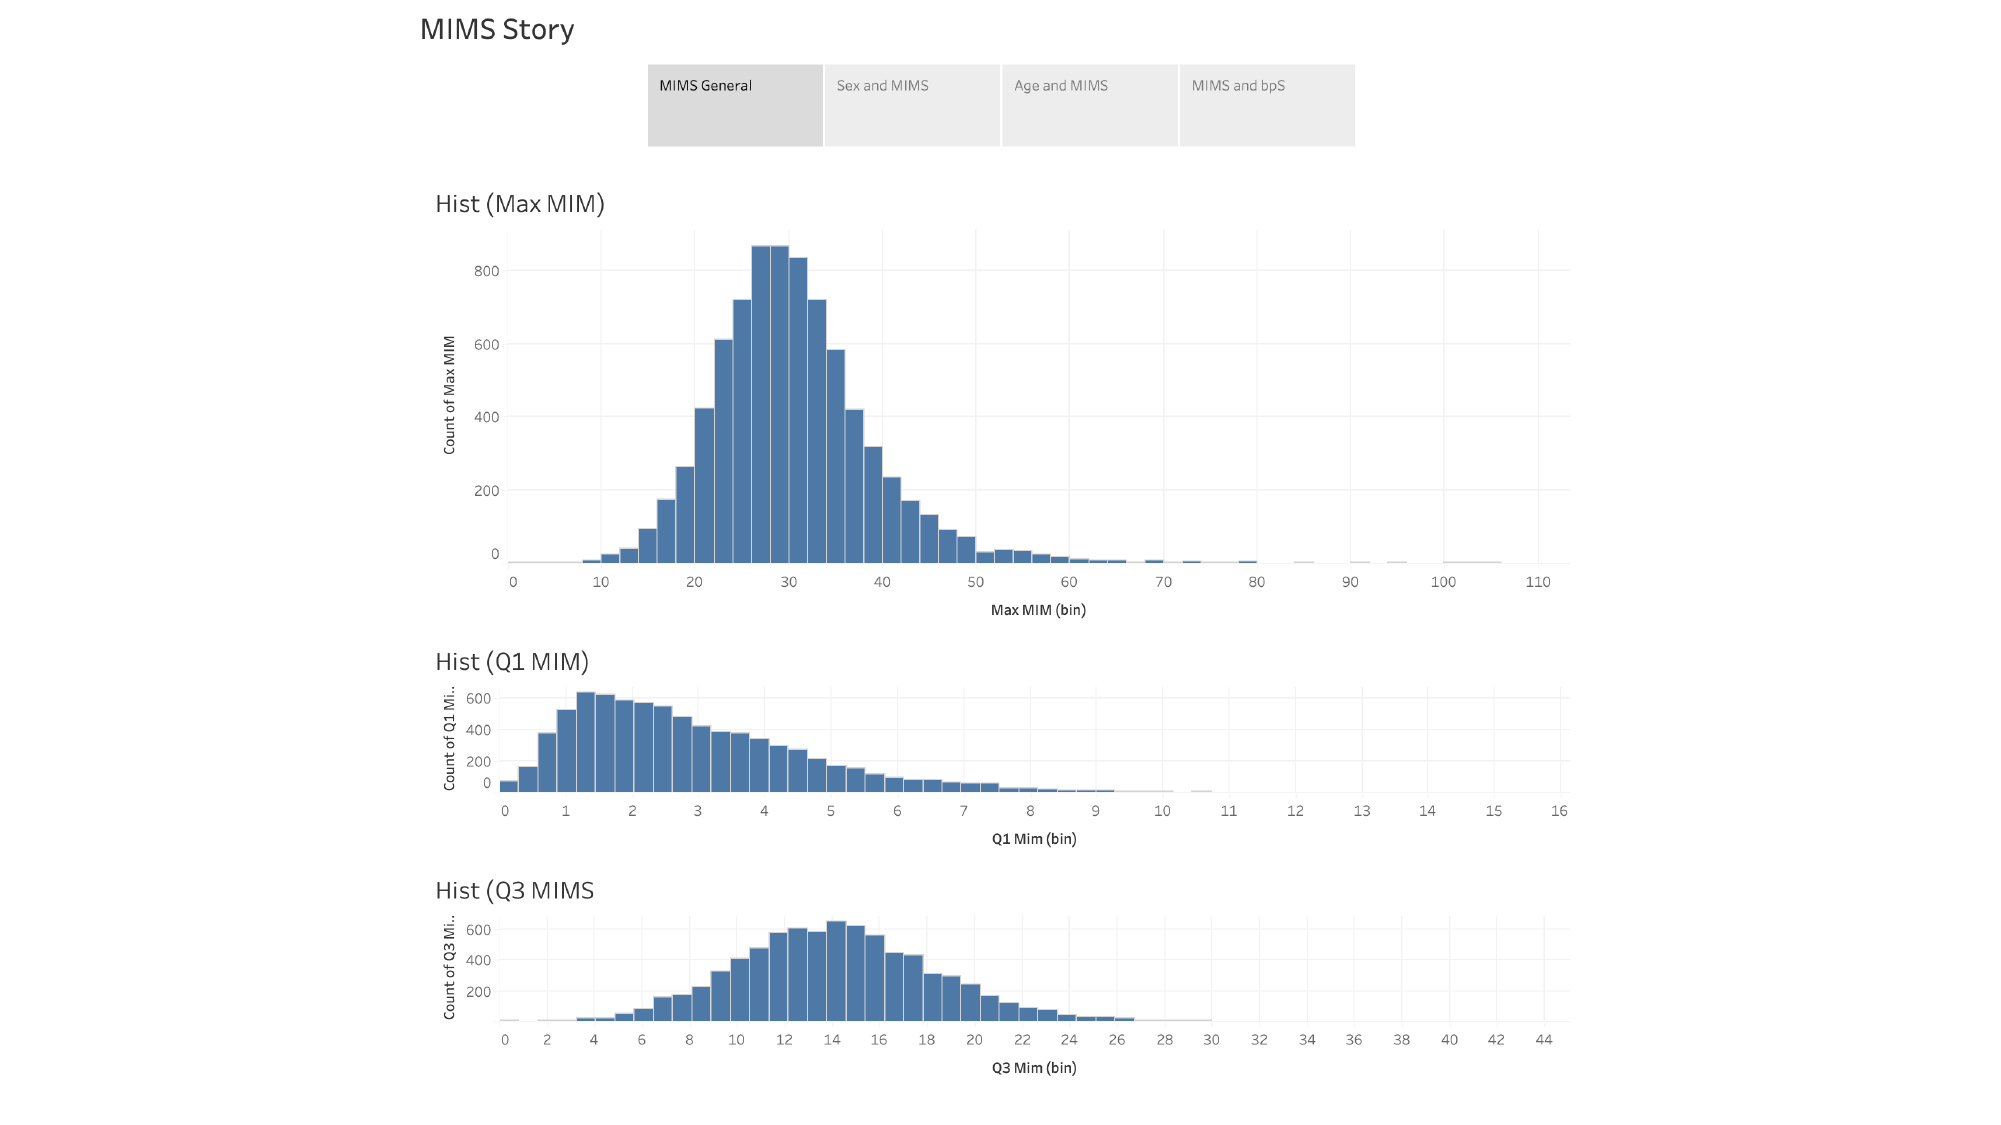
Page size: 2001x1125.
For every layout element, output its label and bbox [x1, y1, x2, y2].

picture [407, 0, 1593, 1125]
